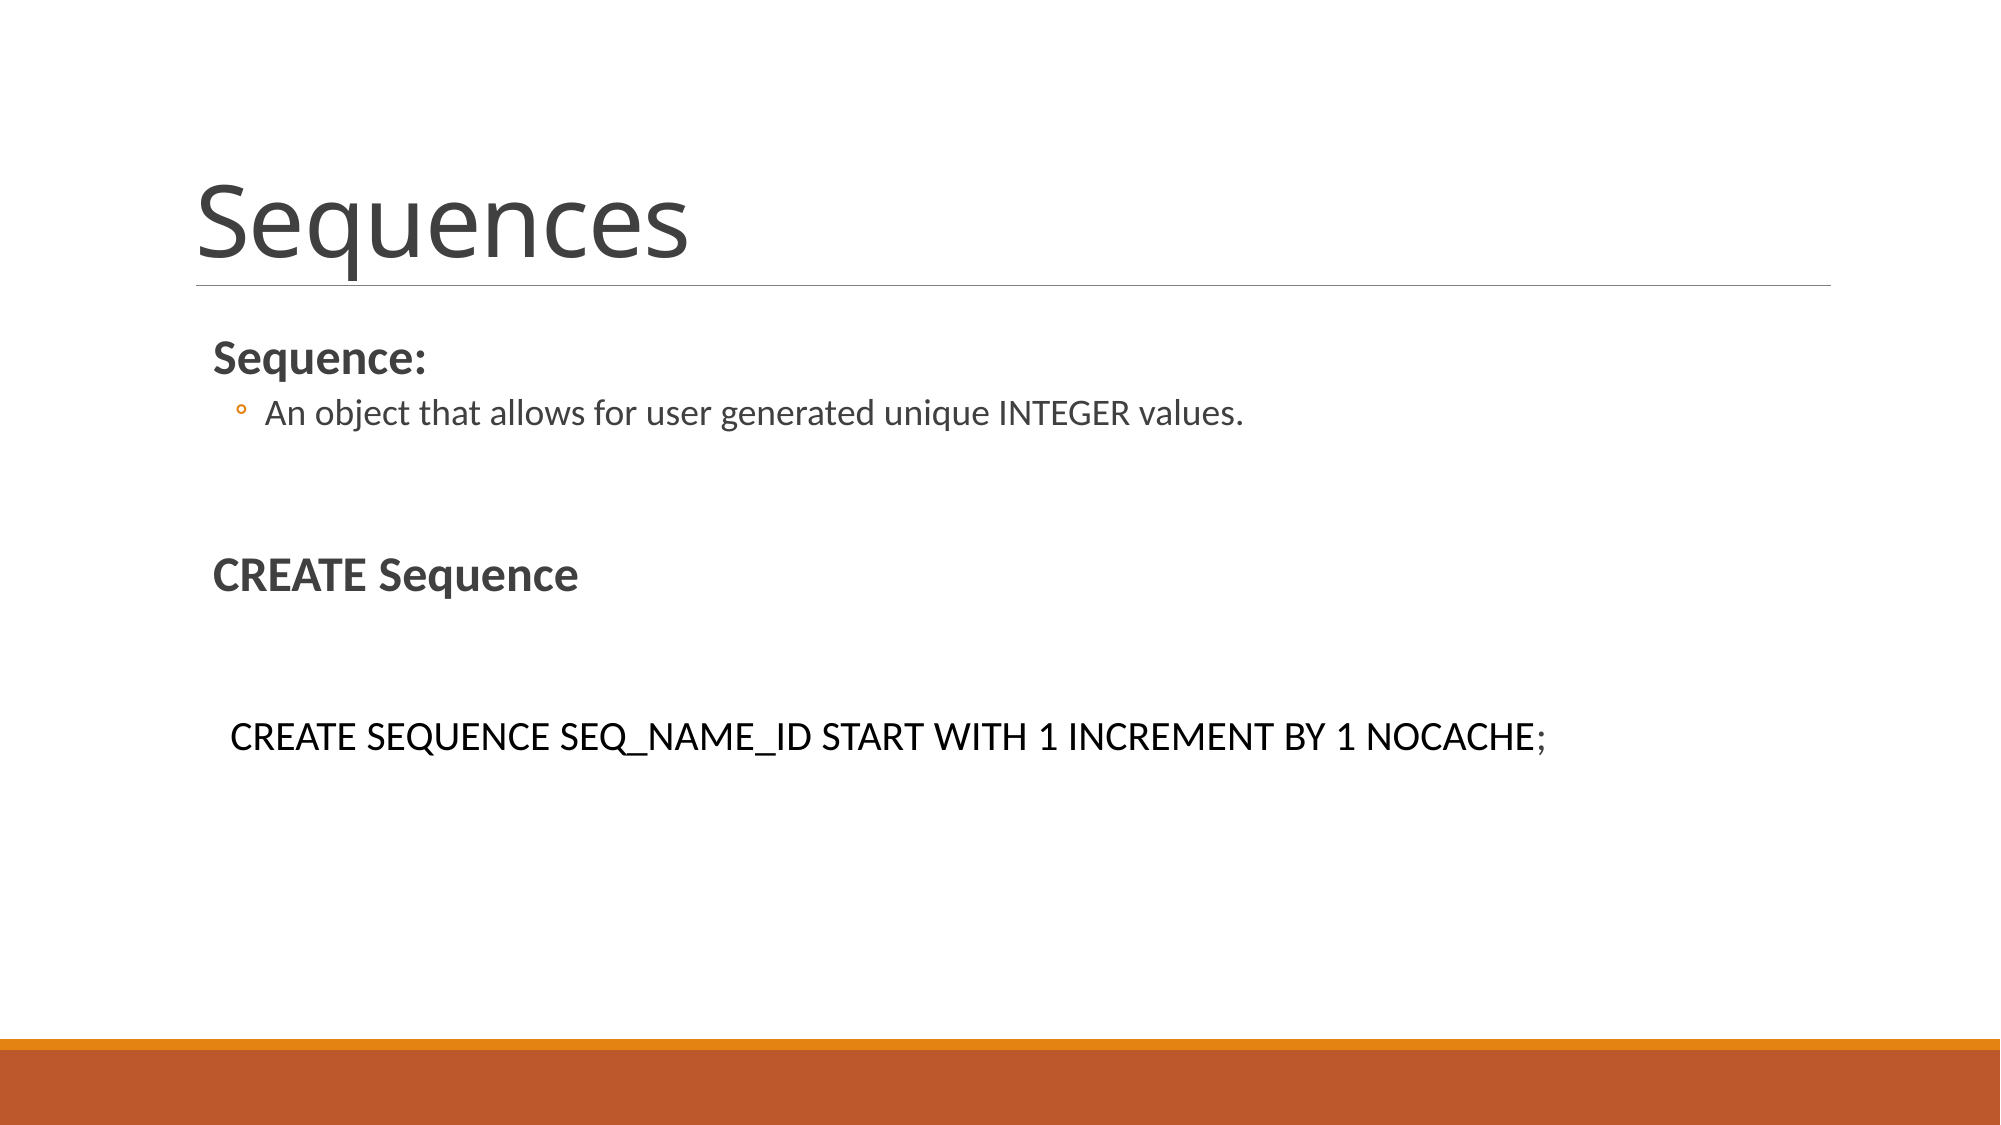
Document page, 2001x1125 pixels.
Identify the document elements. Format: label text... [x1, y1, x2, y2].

title Sequences [180, 47, 1830, 285]
text_box CREATE Sequence CREATE SEQUENCE SEQ_NAME_ID START WITH 1 INCREMENT BY 1 NOCACHE; [201, 540, 1623, 989]
list Sequence: An object that allows for user generated unique INTEGER values. [201, 323, 1623, 487]
